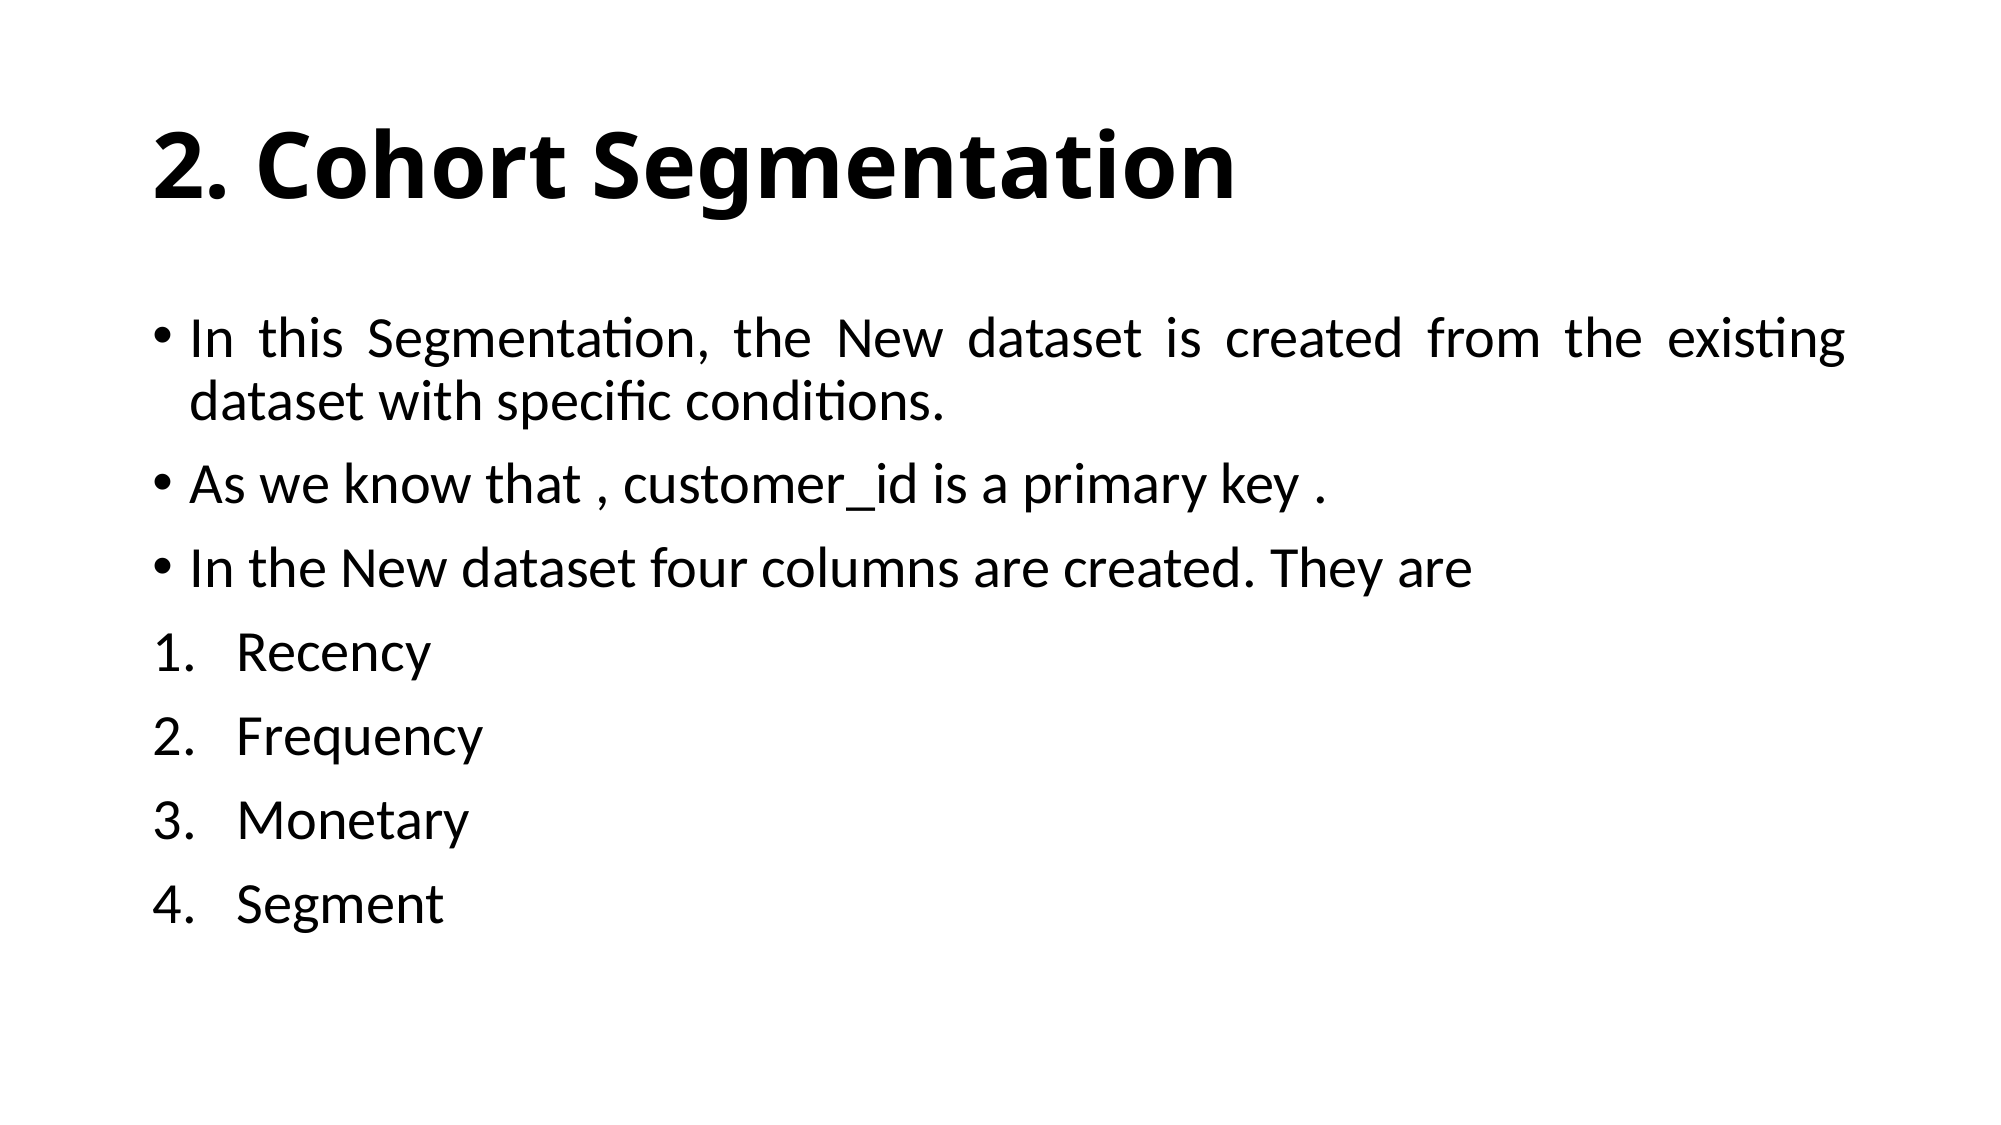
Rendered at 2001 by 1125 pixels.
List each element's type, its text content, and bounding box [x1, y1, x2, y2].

list In this Segmentation, the New dataset is created from the existing dataset with specific conditions. As we know that , customer_id is a primary key . In the New dataset four columns are created. They are Recency Frequency Monetary Segment [137, 299, 1863, 1014]
title 2. Cohort Segmentation [137, 59, 1863, 278]
